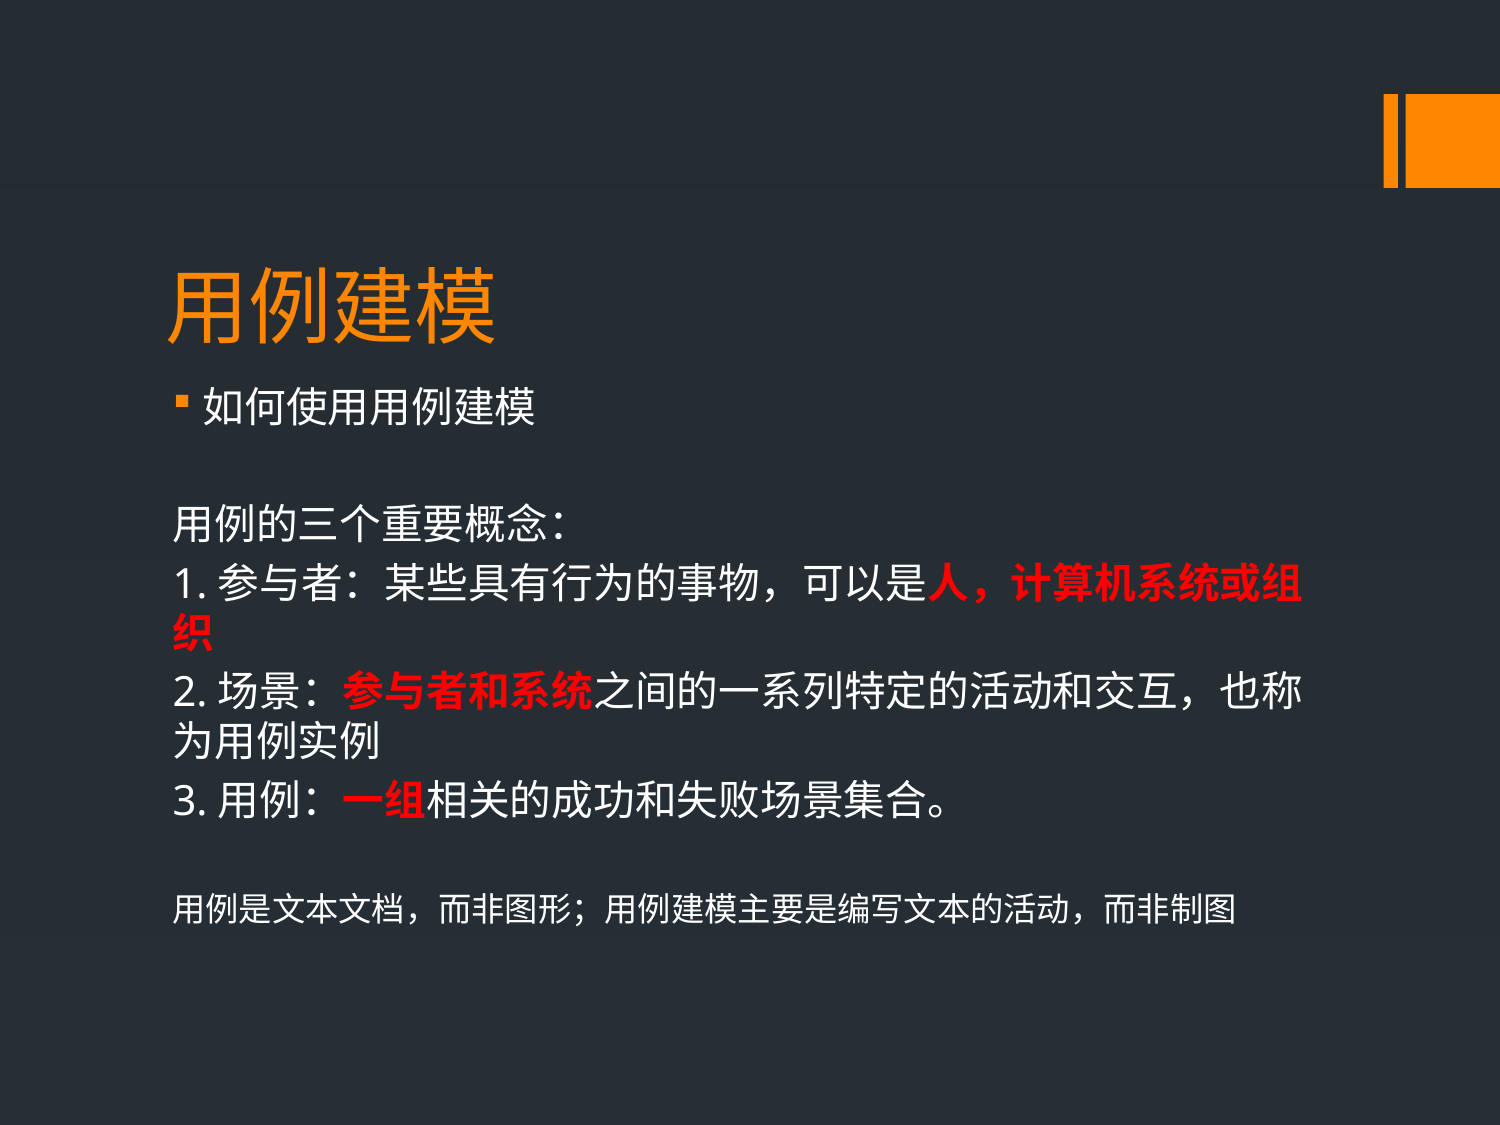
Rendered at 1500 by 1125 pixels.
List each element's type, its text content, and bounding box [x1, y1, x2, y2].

title 用例建模 [150, 172, 1350, 362]
list 如何使用用例建模 用例的三个重要概念： 1.参与者：某些具有行为的事物，可以是人，计算机系统或组织 2.场景：参与者和系统之间的一系列特定的活动和交互，也称为用例实例 3.用例：一组相关的成功和失败场景集合。 用例是文本文档，而非图形；用例建模主要是编写文本的活动，而非制图 [150, 373, 1350, 955]
